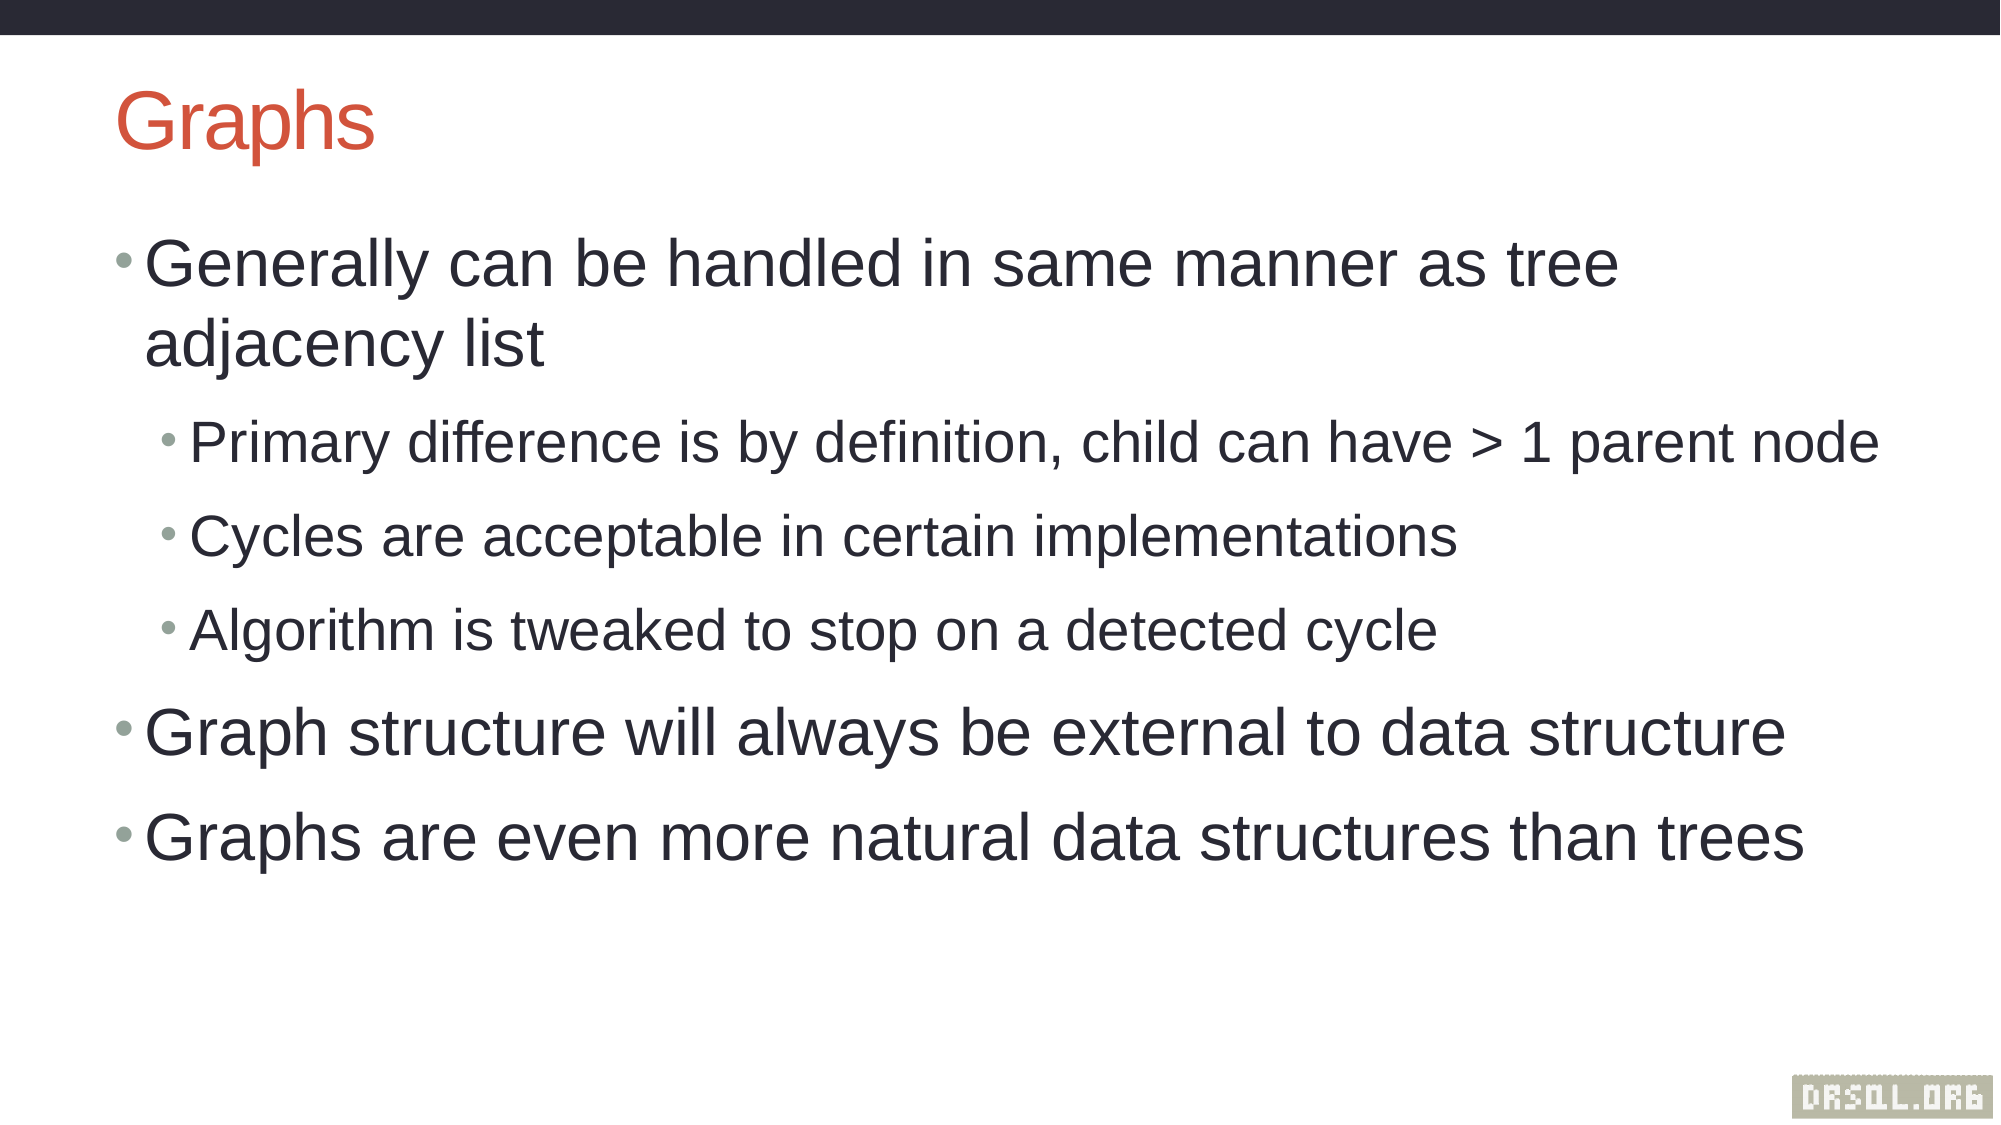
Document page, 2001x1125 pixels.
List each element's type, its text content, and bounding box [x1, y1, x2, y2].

list Generally can be handled in same manner as tree adjacency list Primary difference is by definition, child can have > 1 parent node Cycles are acceptable in certain implementations Algorithm is tweaked to stop on a detected cycle Graph structure will always be external to data structure Graphs are even more natural data structures than trees [99, 212, 1900, 1050]
title Graphs [99, 45, 1884, 188]
